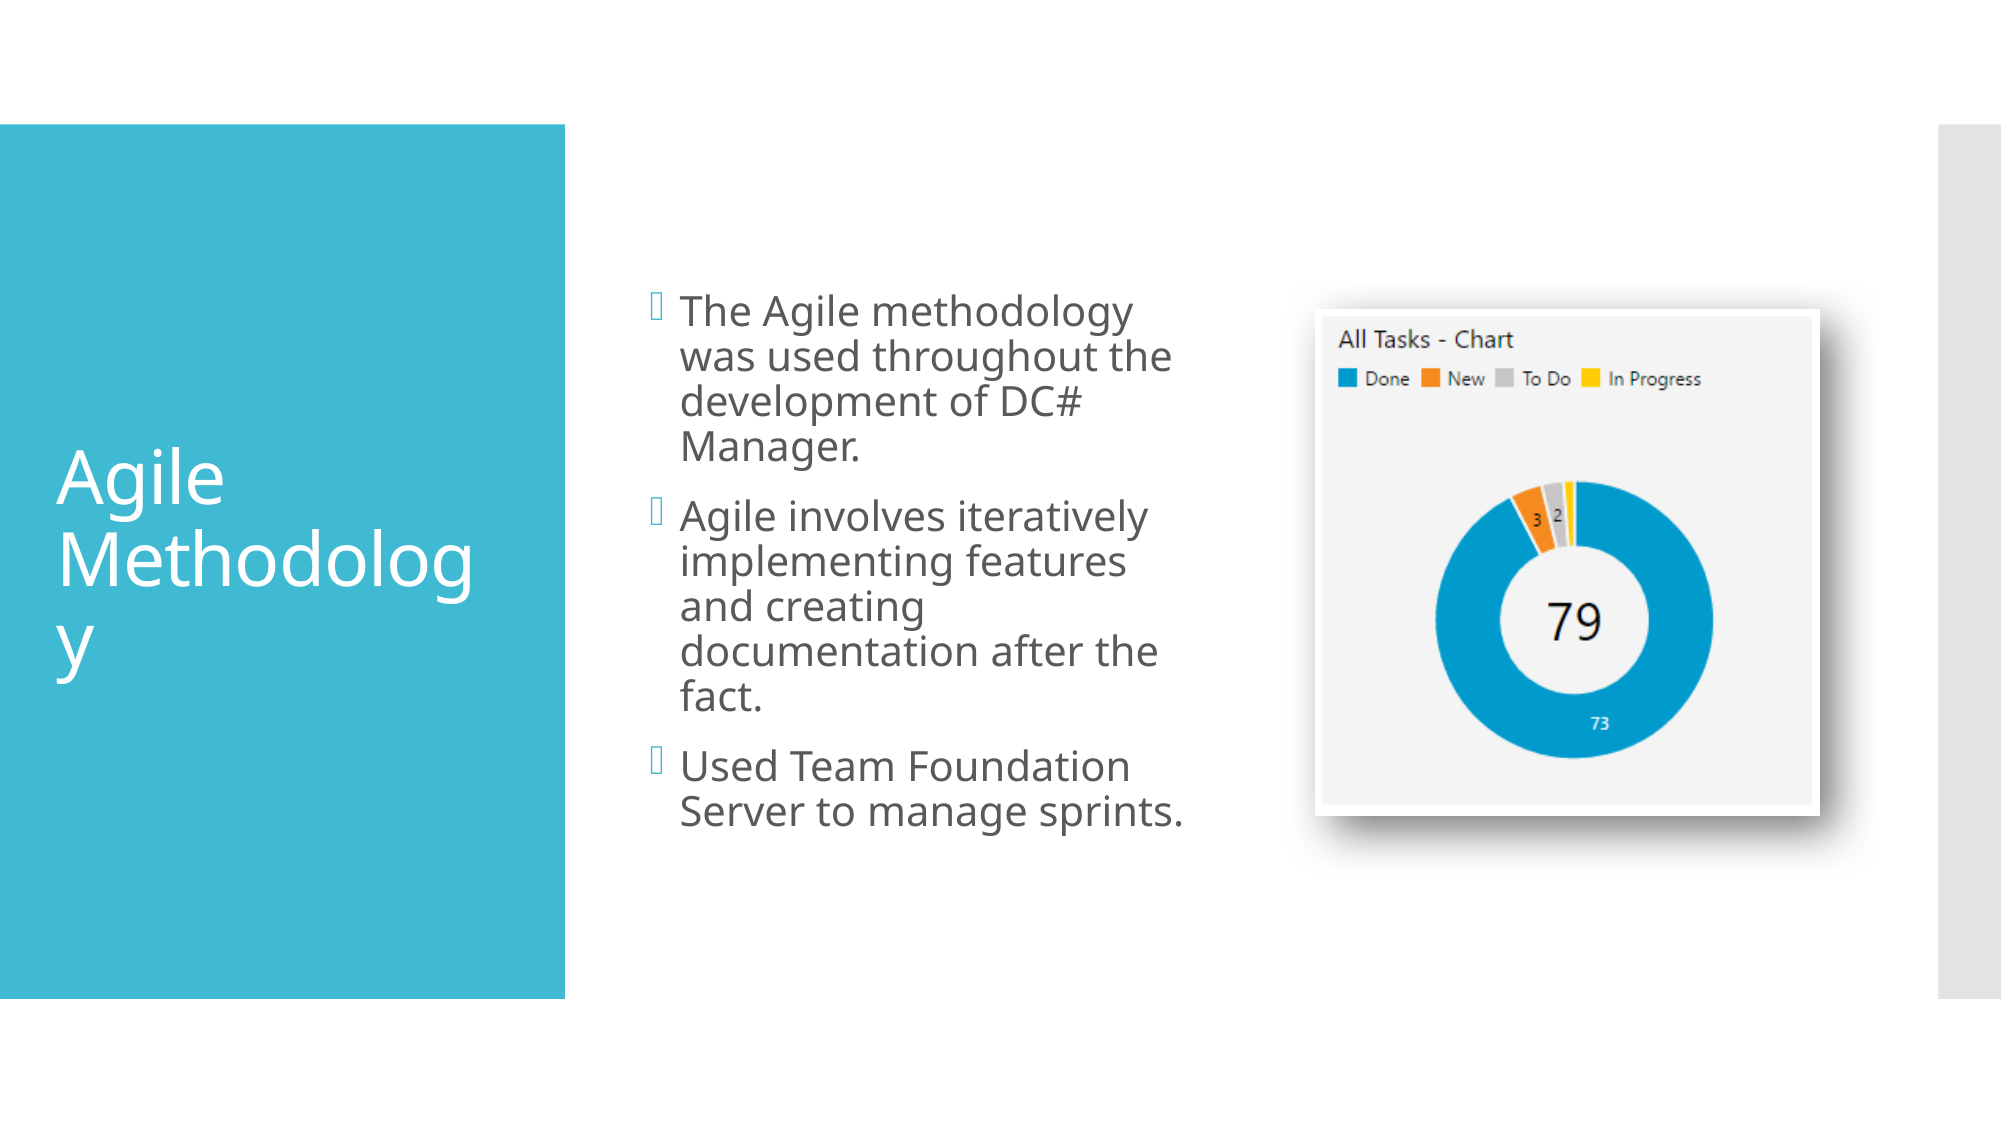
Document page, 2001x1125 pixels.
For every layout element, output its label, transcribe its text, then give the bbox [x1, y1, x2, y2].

title Agile Methodology [41, 184, 525, 940]
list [1315, 309, 1820, 816]
list The Agile methodology was used throughout the development of DC# Manager. Agile involves iteratively implementing features and creating documentation after the fact. Used Team Foundation Server to manage sprints. [634, 142, 1205, 983]
